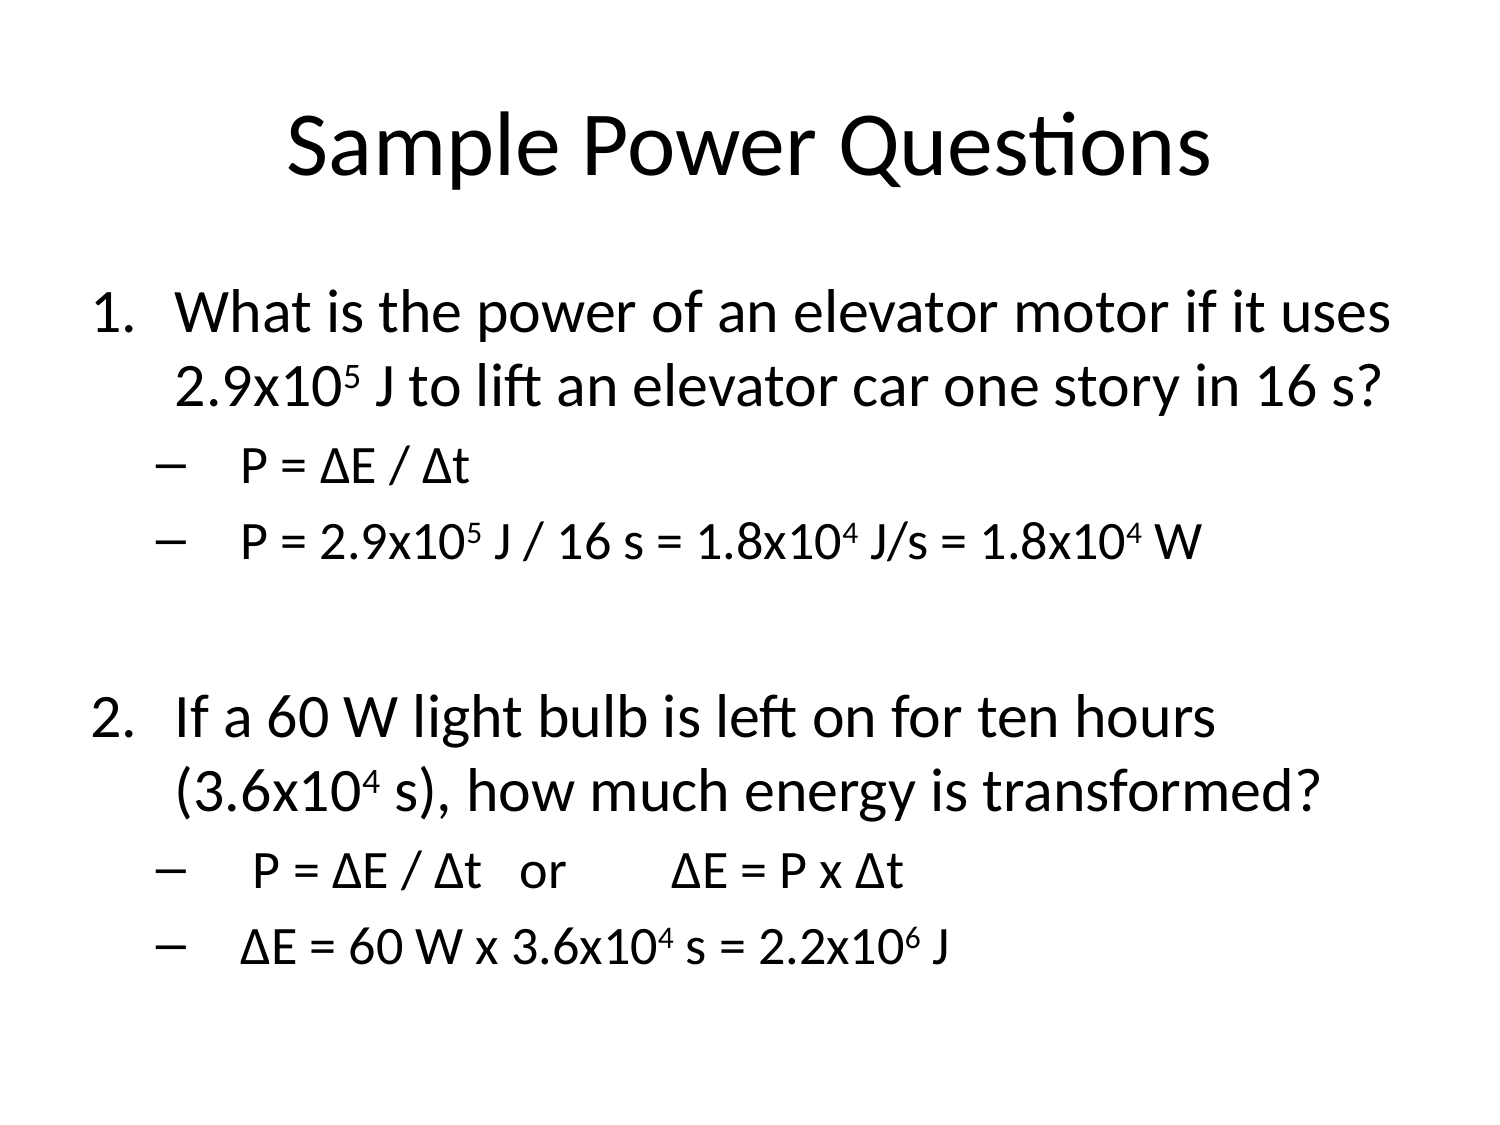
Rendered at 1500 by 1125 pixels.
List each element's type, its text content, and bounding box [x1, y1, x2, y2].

title Sample Power Questions [75, 45, 1425, 233]
list What is the power of an elevator motor if it uses 2.9x105 J to lift an elevator car one story in 16 s? P = ΔE / Δt P = 2.9x105 J / 16 s = 1.8x104 J/s = 1.8x104 W If a 60 W light bulb is left on for ten hours (3.6x104 s), how much energy is transformed? P = ΔE / Δt or ΔE = P x Δt ΔE = 60 W x 3.6x104 s = 2.2x106 J [75, 262, 1425, 1005]
